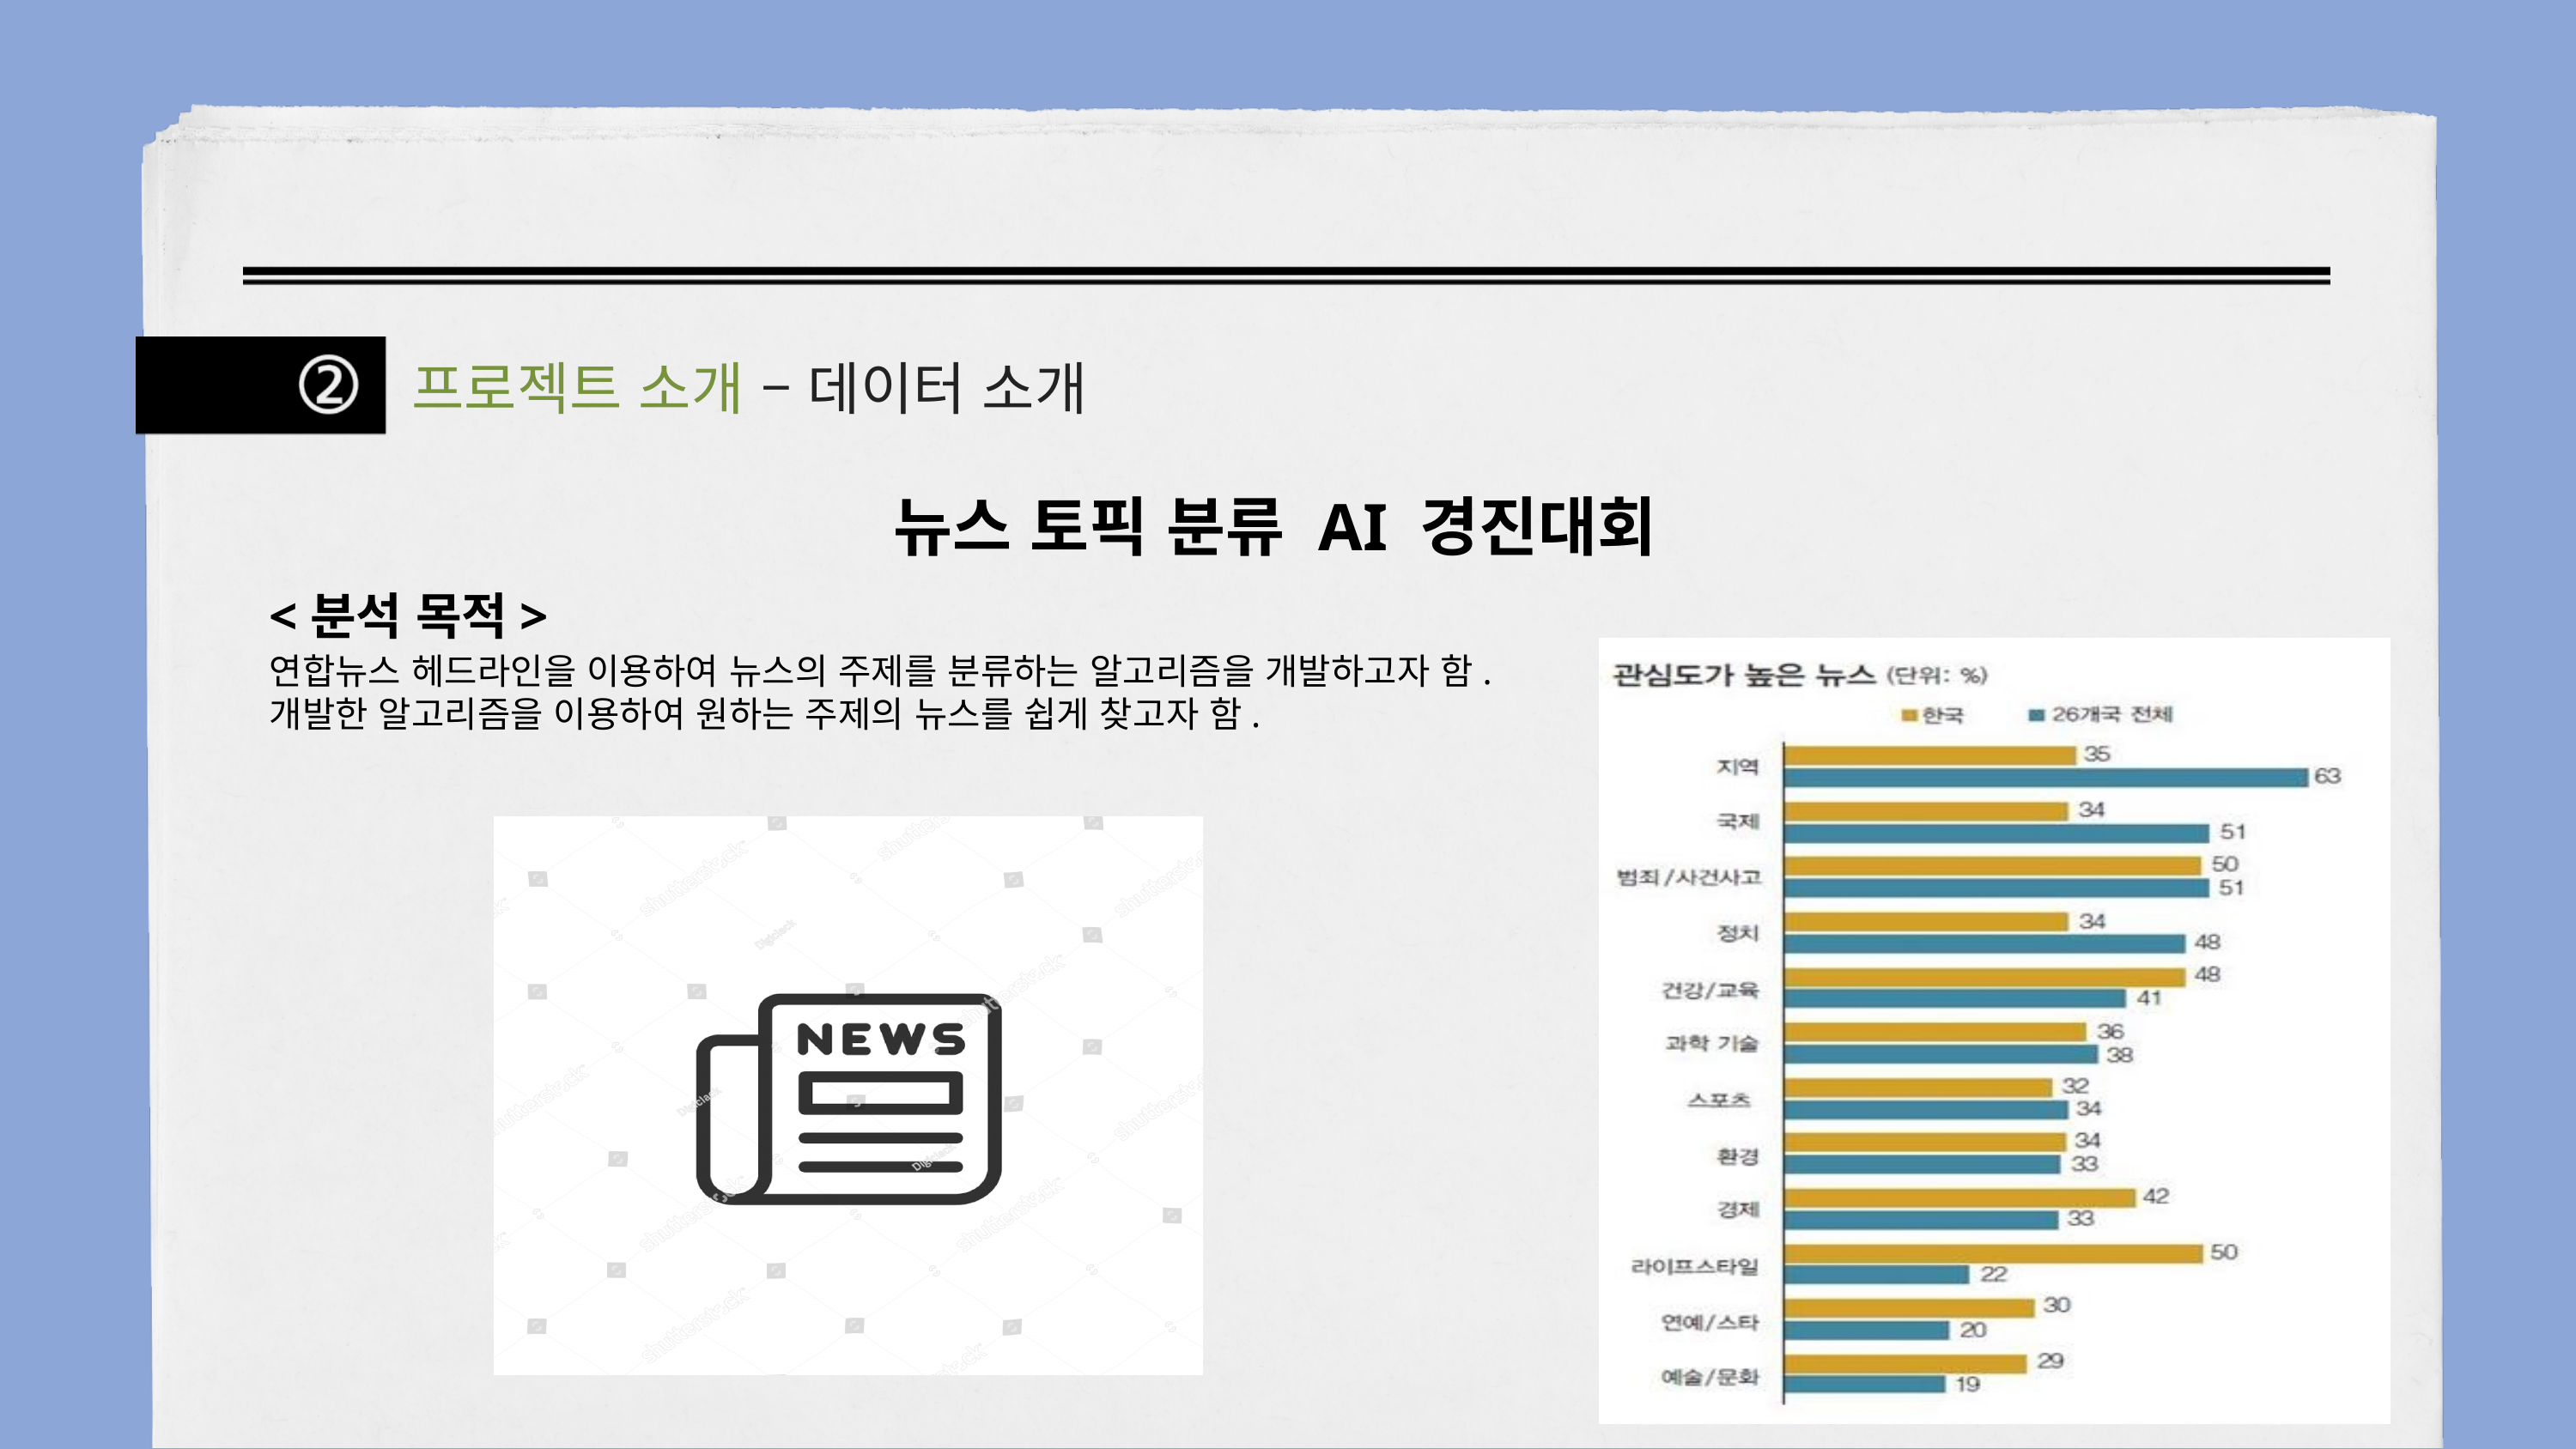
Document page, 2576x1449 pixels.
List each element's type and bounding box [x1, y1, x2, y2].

text_box [243, 255, 2330, 293]
text_box [135, 336, 276, 435]
picture [141, 104, 2445, 1448]
